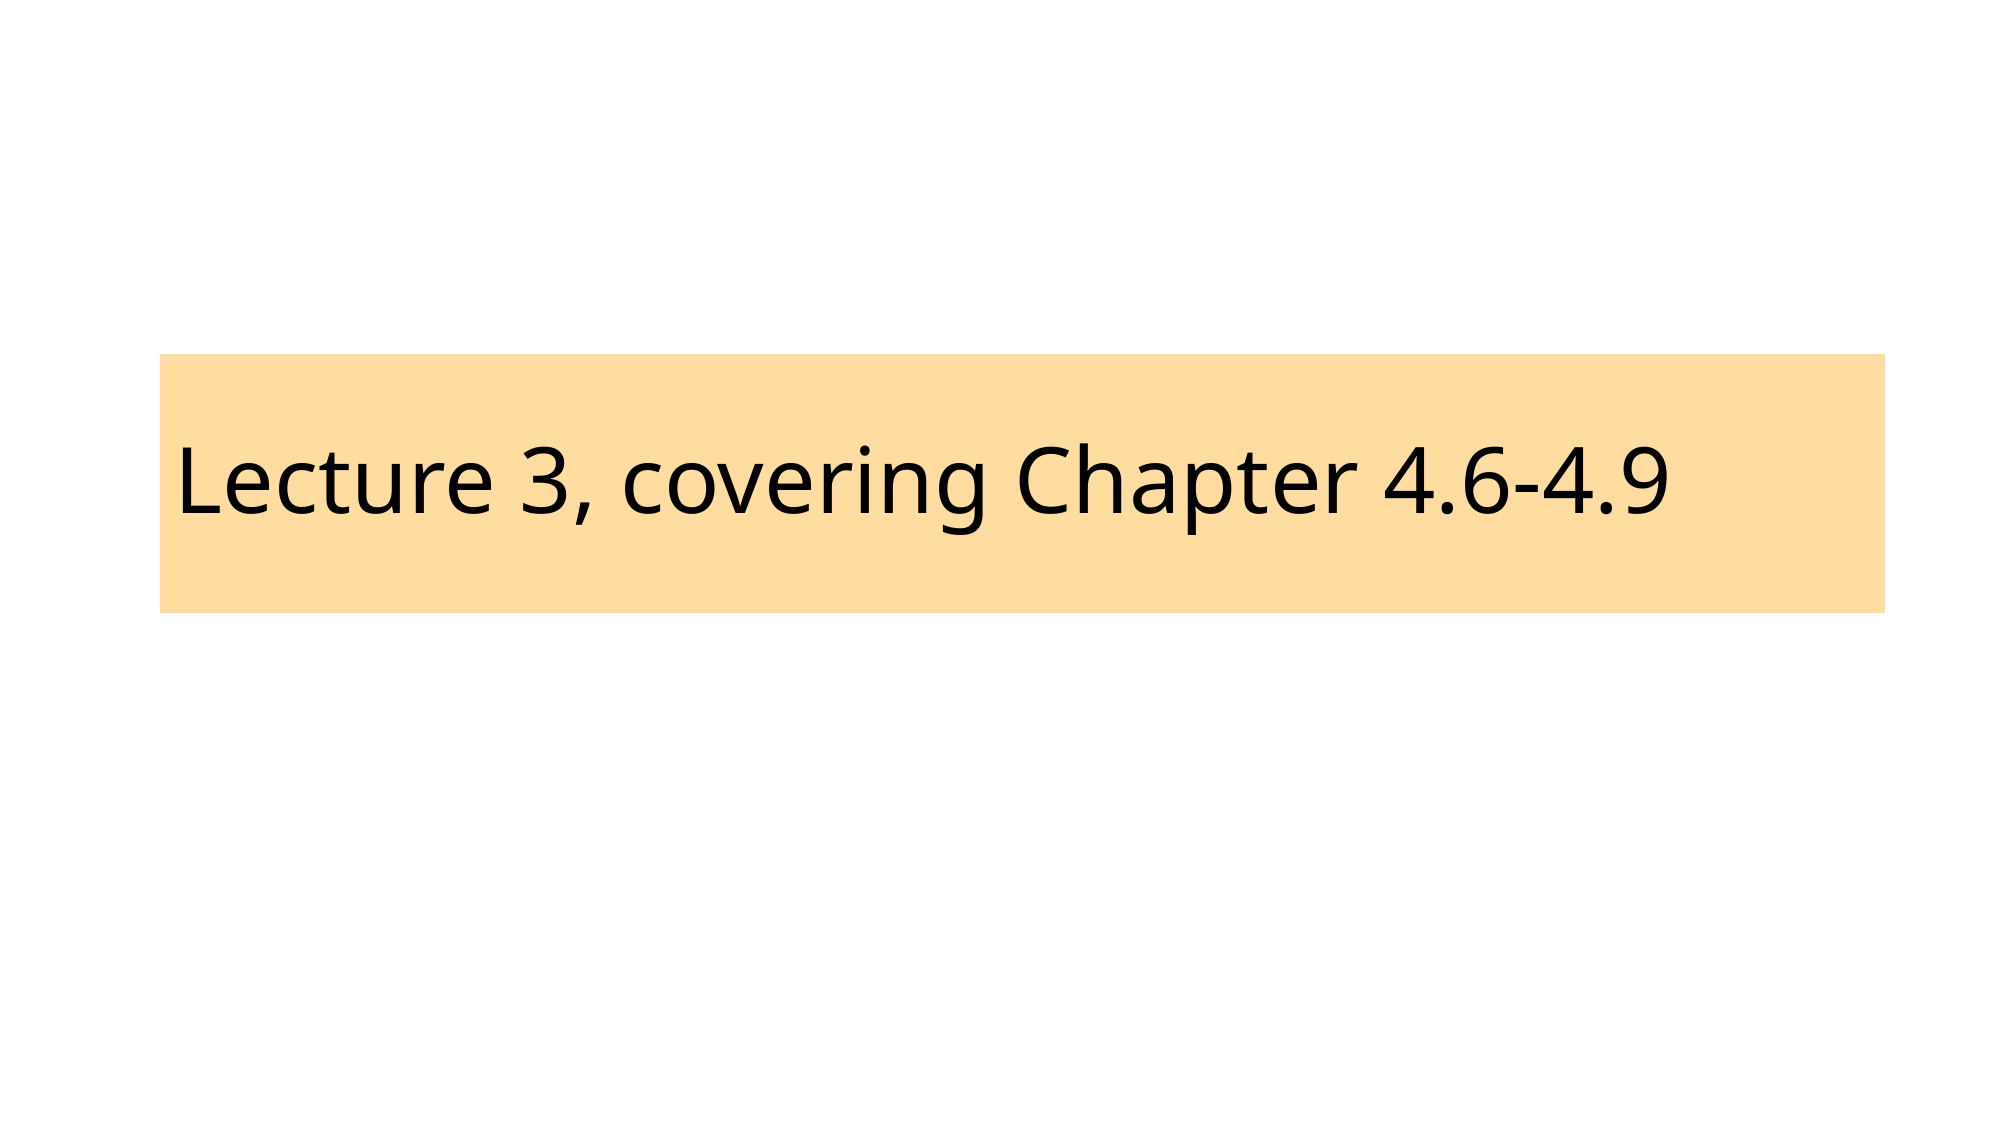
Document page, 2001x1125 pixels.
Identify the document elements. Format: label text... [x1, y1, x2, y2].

title Lecture 3, covering Chapter 4.6-4.9 [159, 354, 1885, 614]
